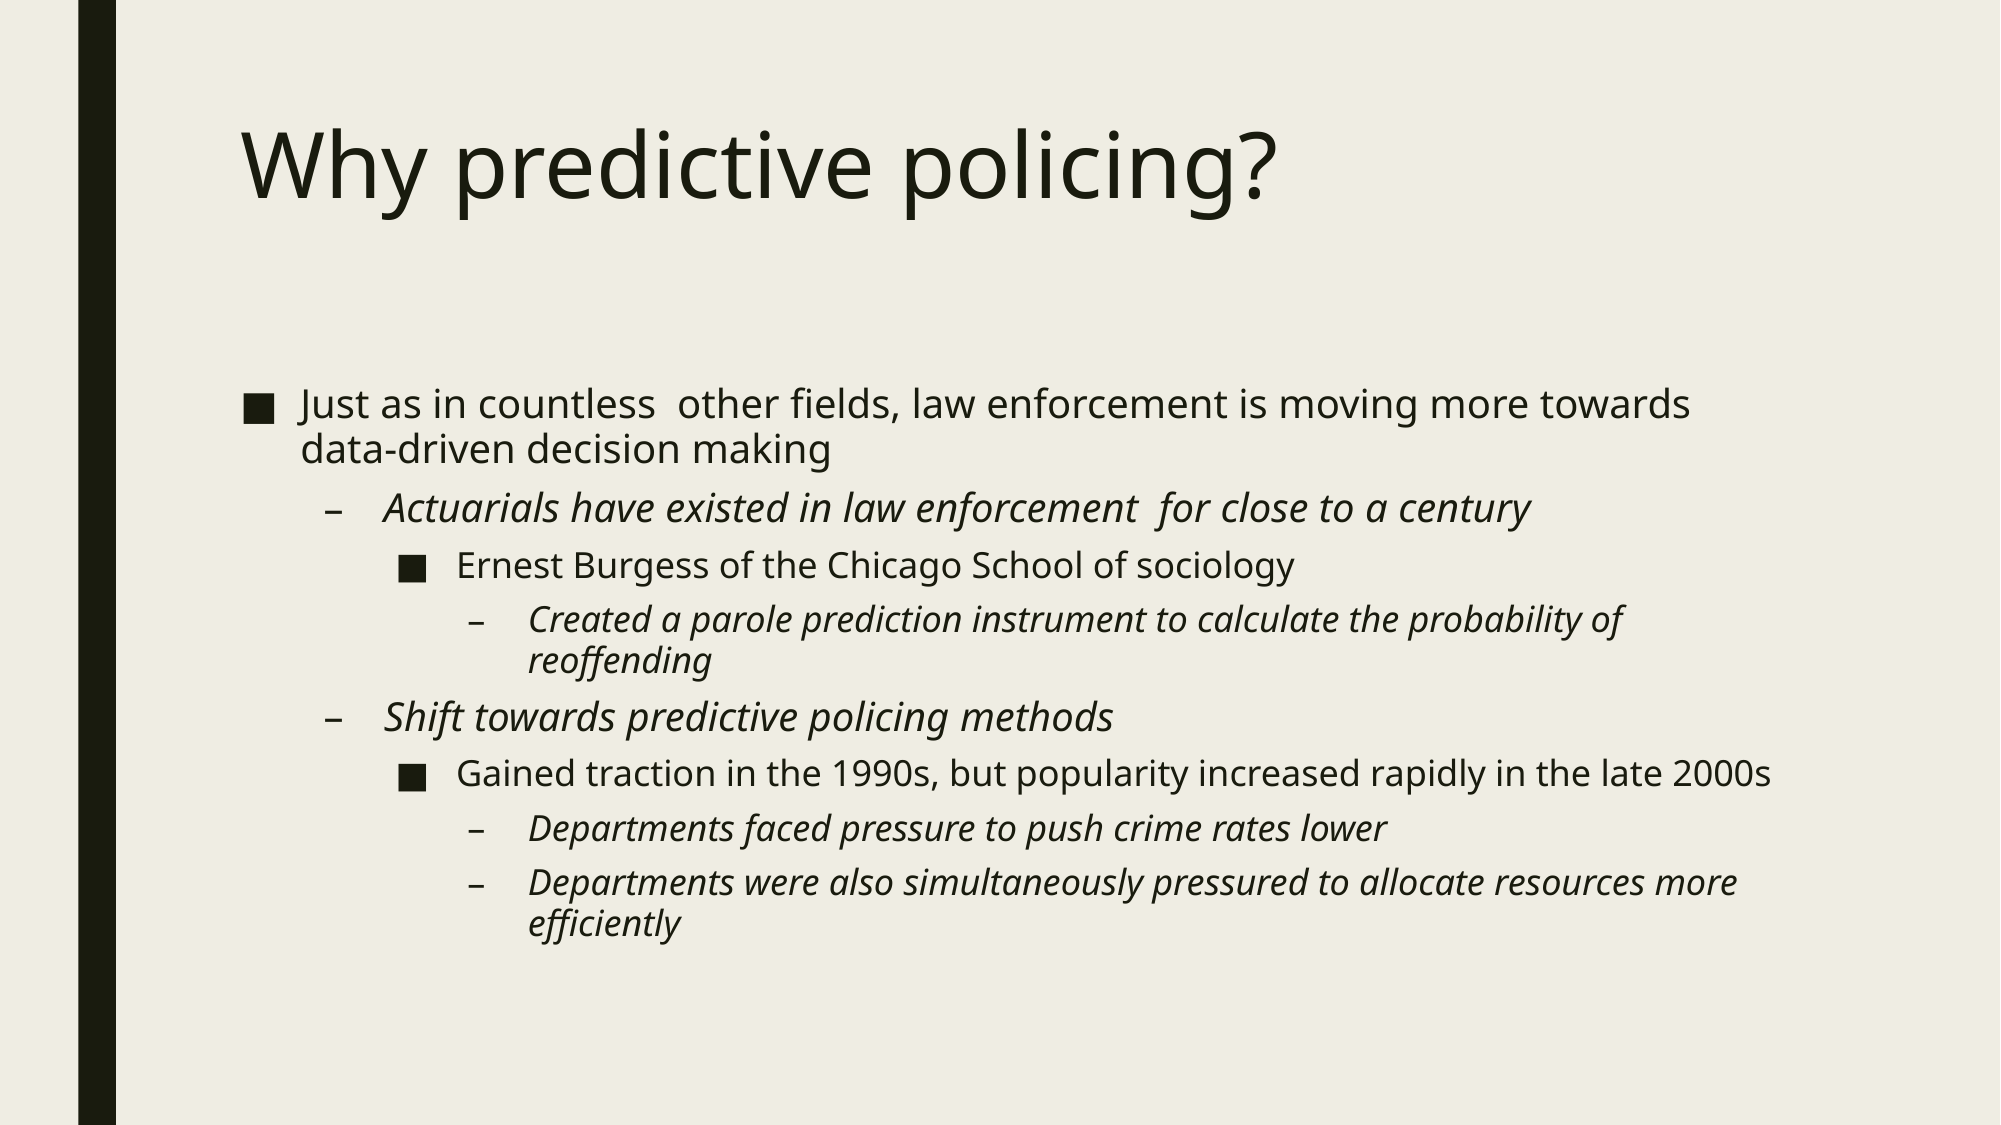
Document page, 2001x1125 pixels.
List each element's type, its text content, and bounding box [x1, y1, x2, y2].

title Why predictive policing? [225, 112, 1800, 357]
list Just as in countless other fields, law enforcement is moving more towards data-driven decision making Actuarials have existed in law enforcement for close to a century Ernest Burgess of the Chicago School of sociology Created a parole prediction instrument to calculate the probability of reoffending Shift towards predictive policing methods Gained traction in the 1990s, but popularity increased rapidly in the late 2000s Departments faced pressure to push crime rates lower Departments were also simultaneously pressured to allocate resources more efficiently [225, 375, 1800, 963]
